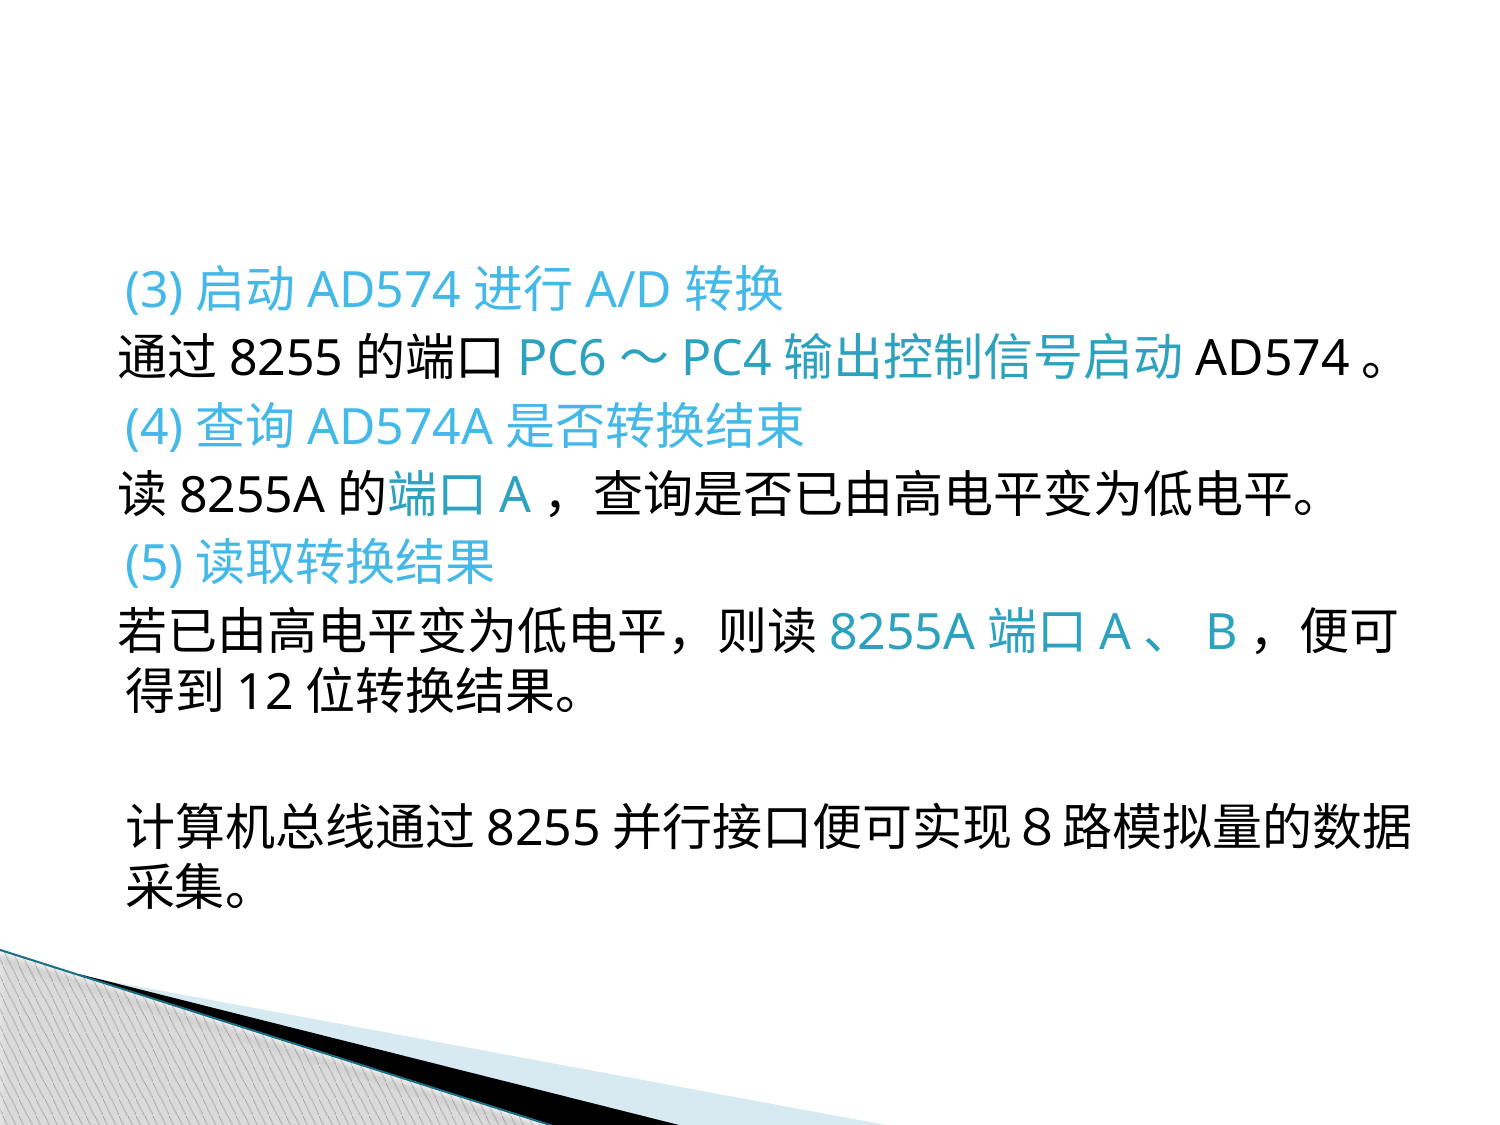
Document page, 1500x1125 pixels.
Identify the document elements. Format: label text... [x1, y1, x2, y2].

list (3)启动AD574进行A/D转换 通过8255的端口PC6～PC4输出控制信号启动AD574。 (4)查询AD574A是否转换结束 读8255A的端口A，查询是否已由高电平变为低电平。 (5)读取转换结果 若已由高电平变为低电平，则读8255A端口A、B，便可得到12位转换结果。 计算机总线通过8255并行接口便可实现８路模拟量的数据采集。 [50, 249, 1450, 1063]
